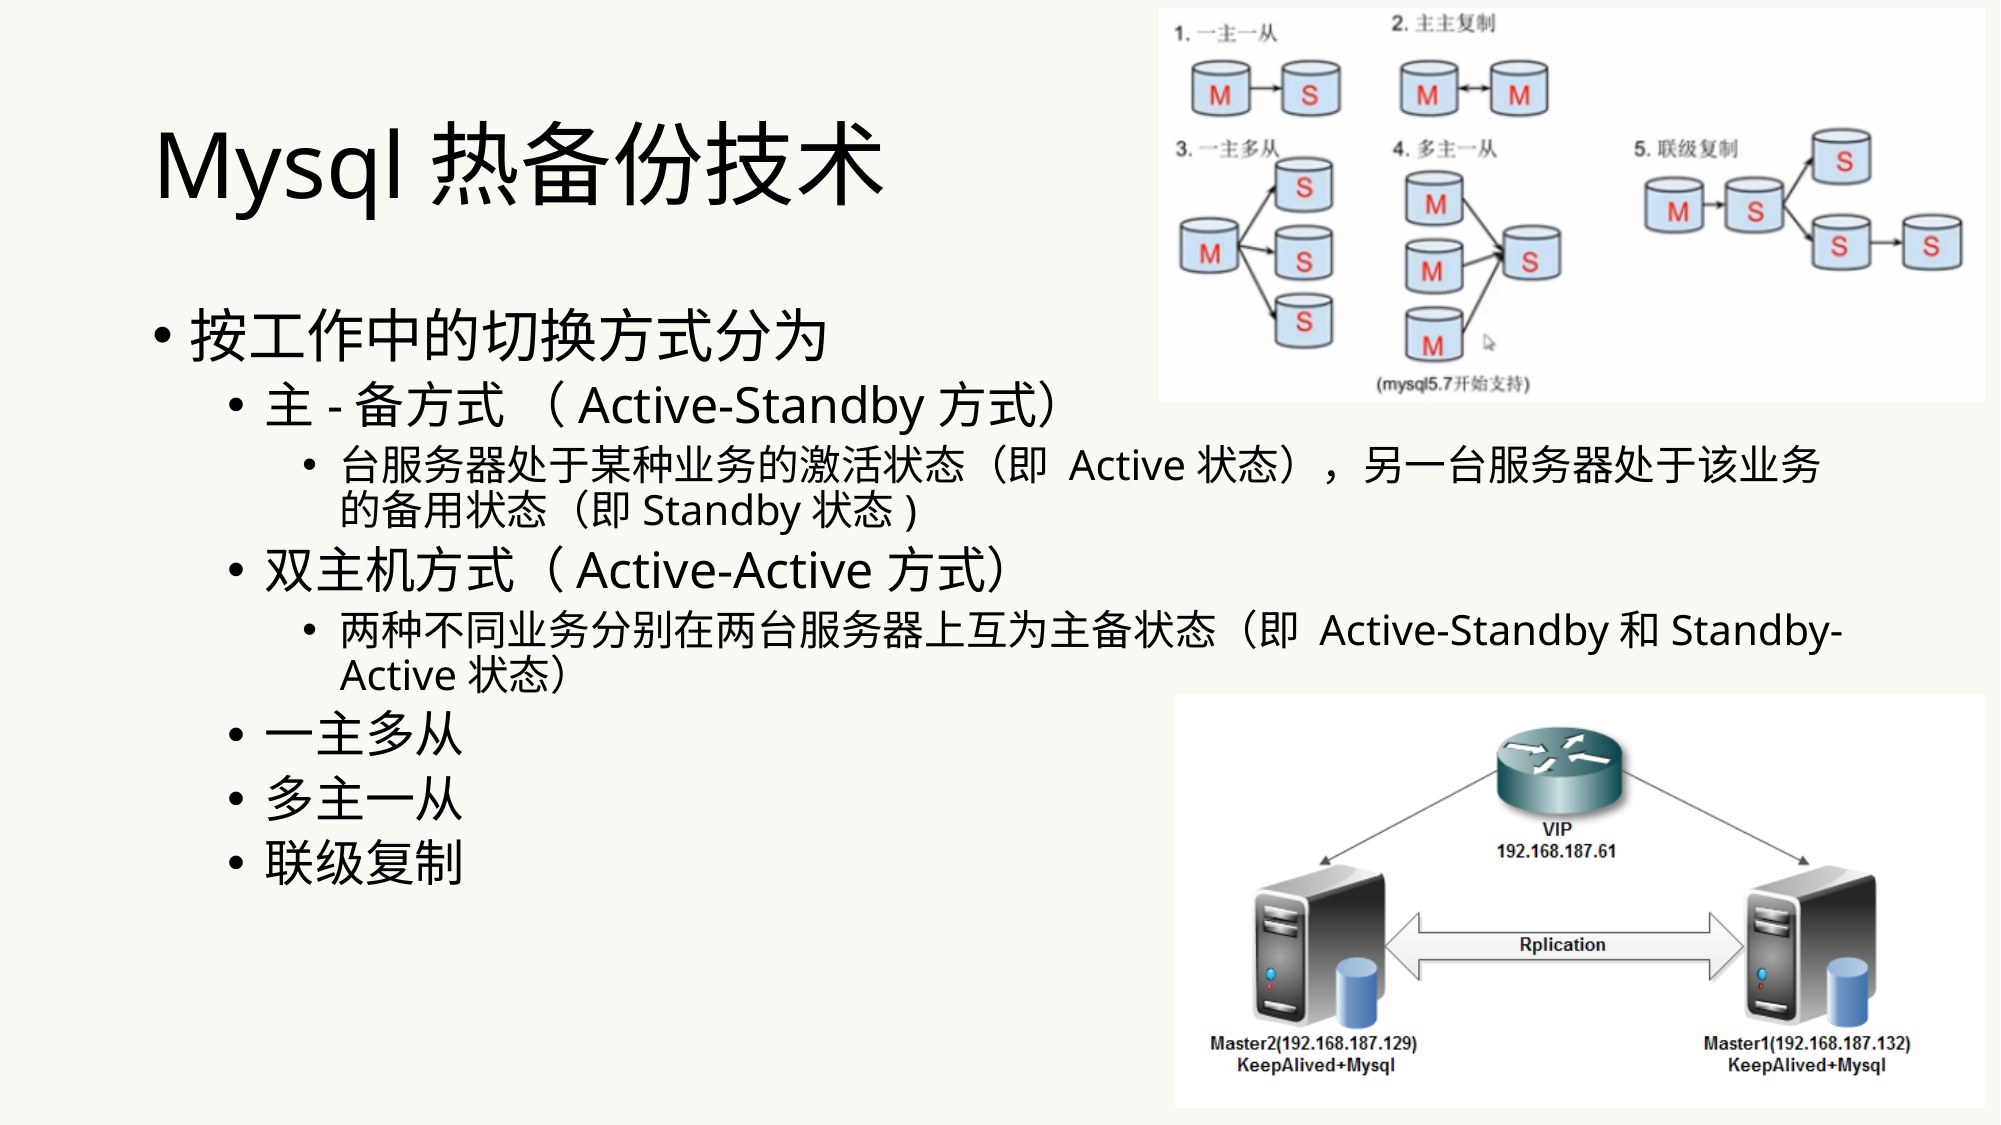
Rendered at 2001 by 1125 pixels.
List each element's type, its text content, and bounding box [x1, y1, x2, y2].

list 按工作中的切换方式分为 主-备方式 （Active-Standby方式） 台服务器处于某种业务的激活状态（即 Active状态），另一台服务器处于该业务的备用状态（即Standby状态) 双主机方式（Active-Active方式） 两种不同业务分别在两台服务器上互为主备状态（即 Active-Standby和Standby-Active状态） 一主多从 多主一从 联级复制 [137, 299, 1863, 1014]
title Mysql热备份技术 [137, 59, 1159, 278]
picture [1159, 8, 1985, 401]
picture [1175, 694, 1985, 1108]
